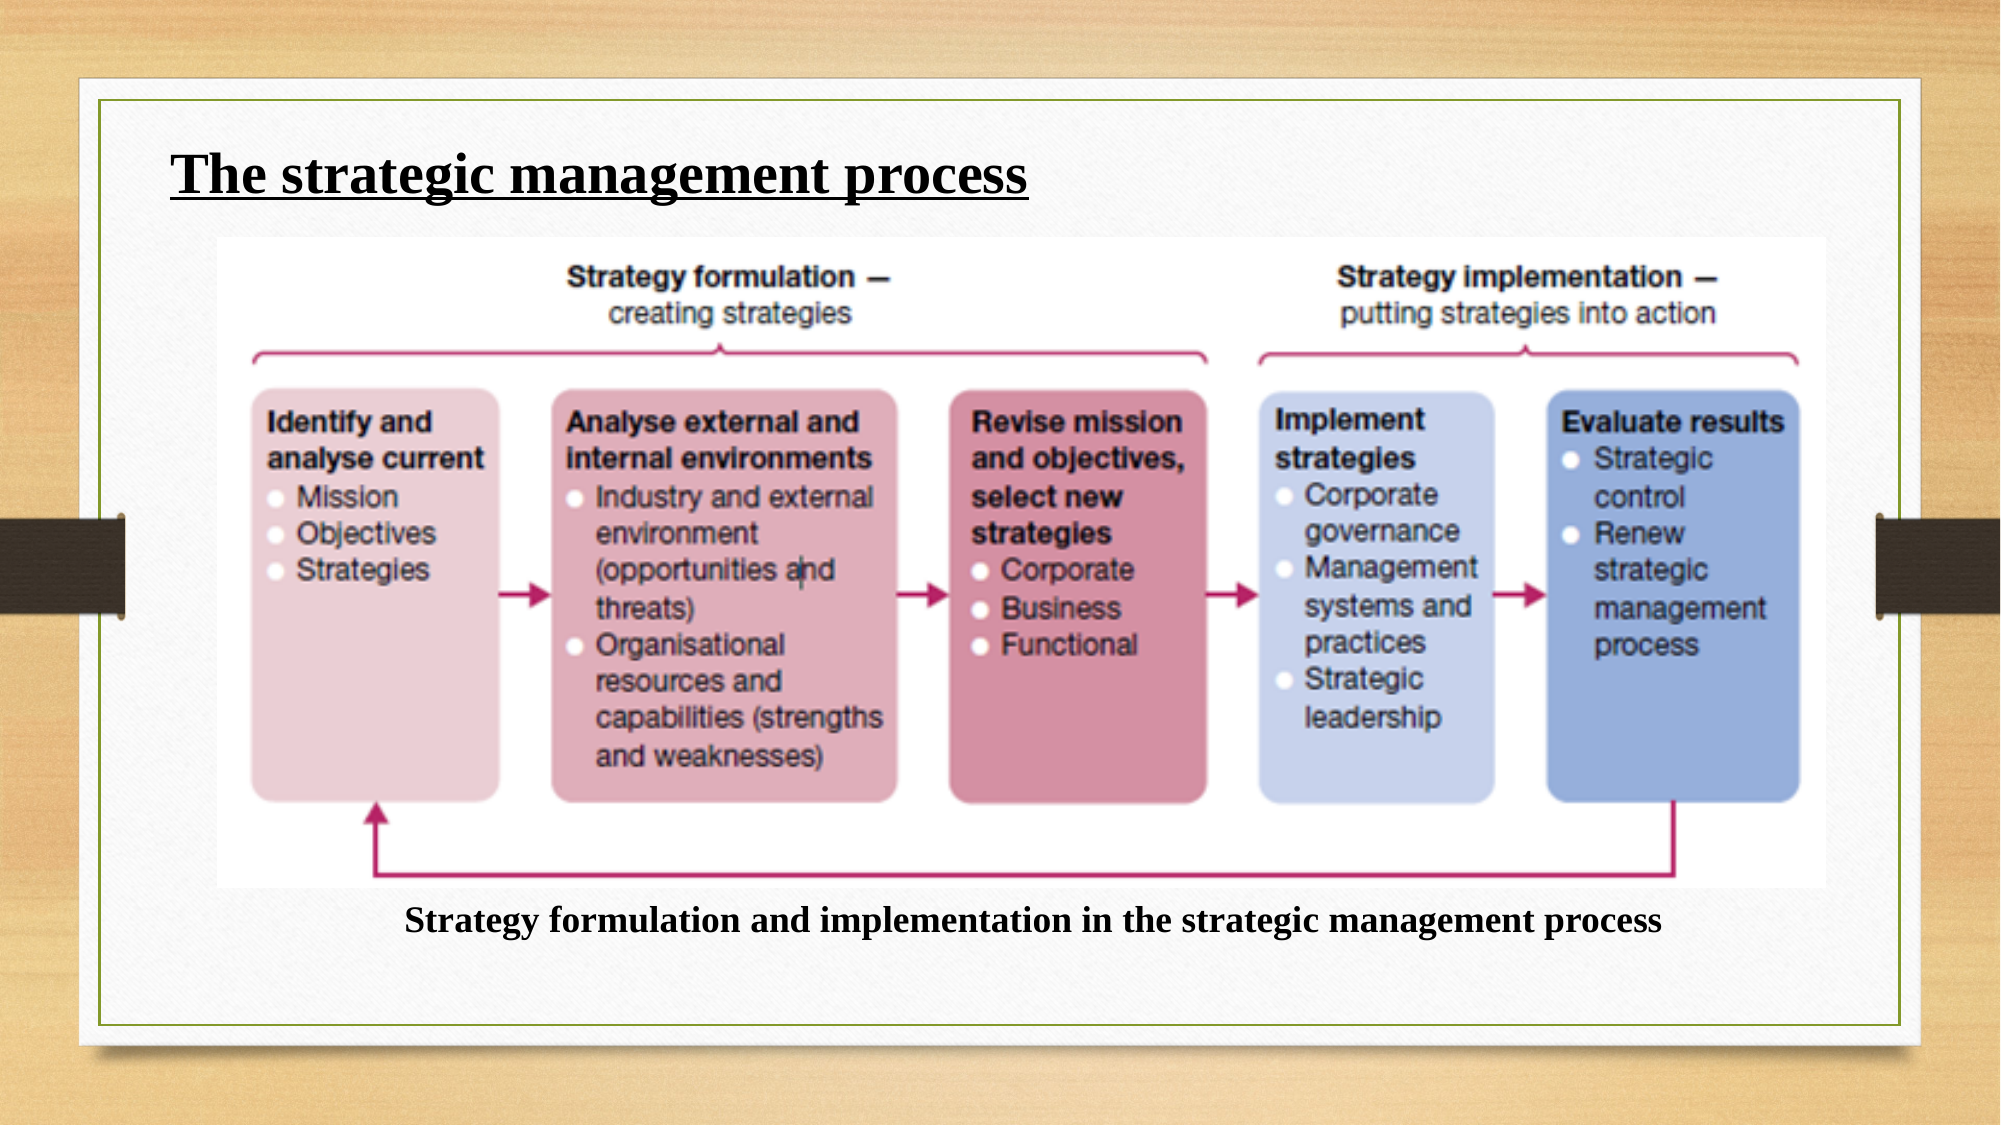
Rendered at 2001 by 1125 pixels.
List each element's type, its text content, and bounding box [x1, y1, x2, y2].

text_box The strategic management process [155, 127, 1158, 213]
picture [0, 0, 2001, 1125]
text_box Strategy formulation and implementation in the strategic management process [389, 888, 1689, 948]
